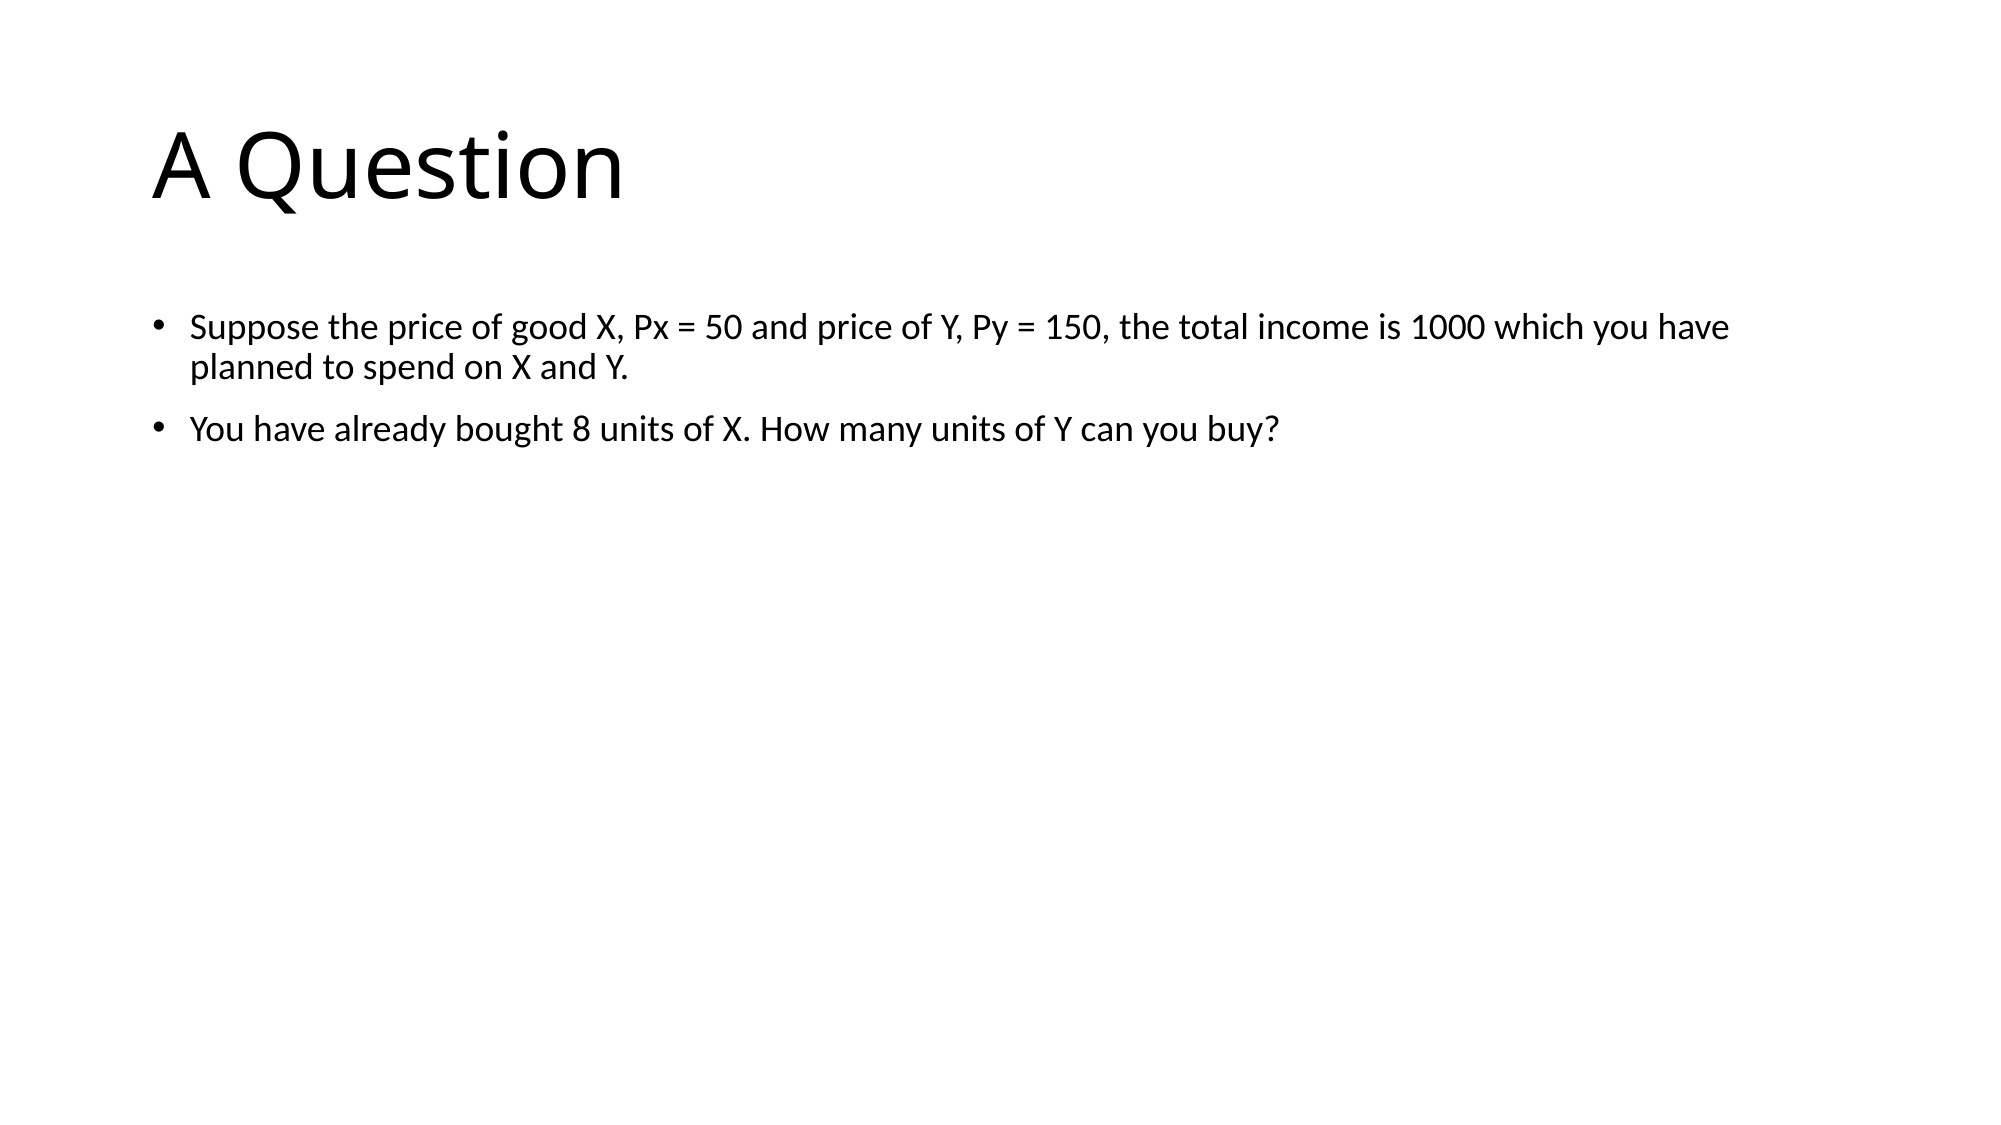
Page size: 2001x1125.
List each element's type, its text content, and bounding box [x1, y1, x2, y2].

title A Question [137, 59, 1863, 278]
list Suppose the price of good X, Px = 50 and price of Y, Py = 150, the total income is 1000 which you have planned to spend on X and Y. You have already bought 8 units of X. How many units of Y can you buy? [137, 299, 1863, 1014]
